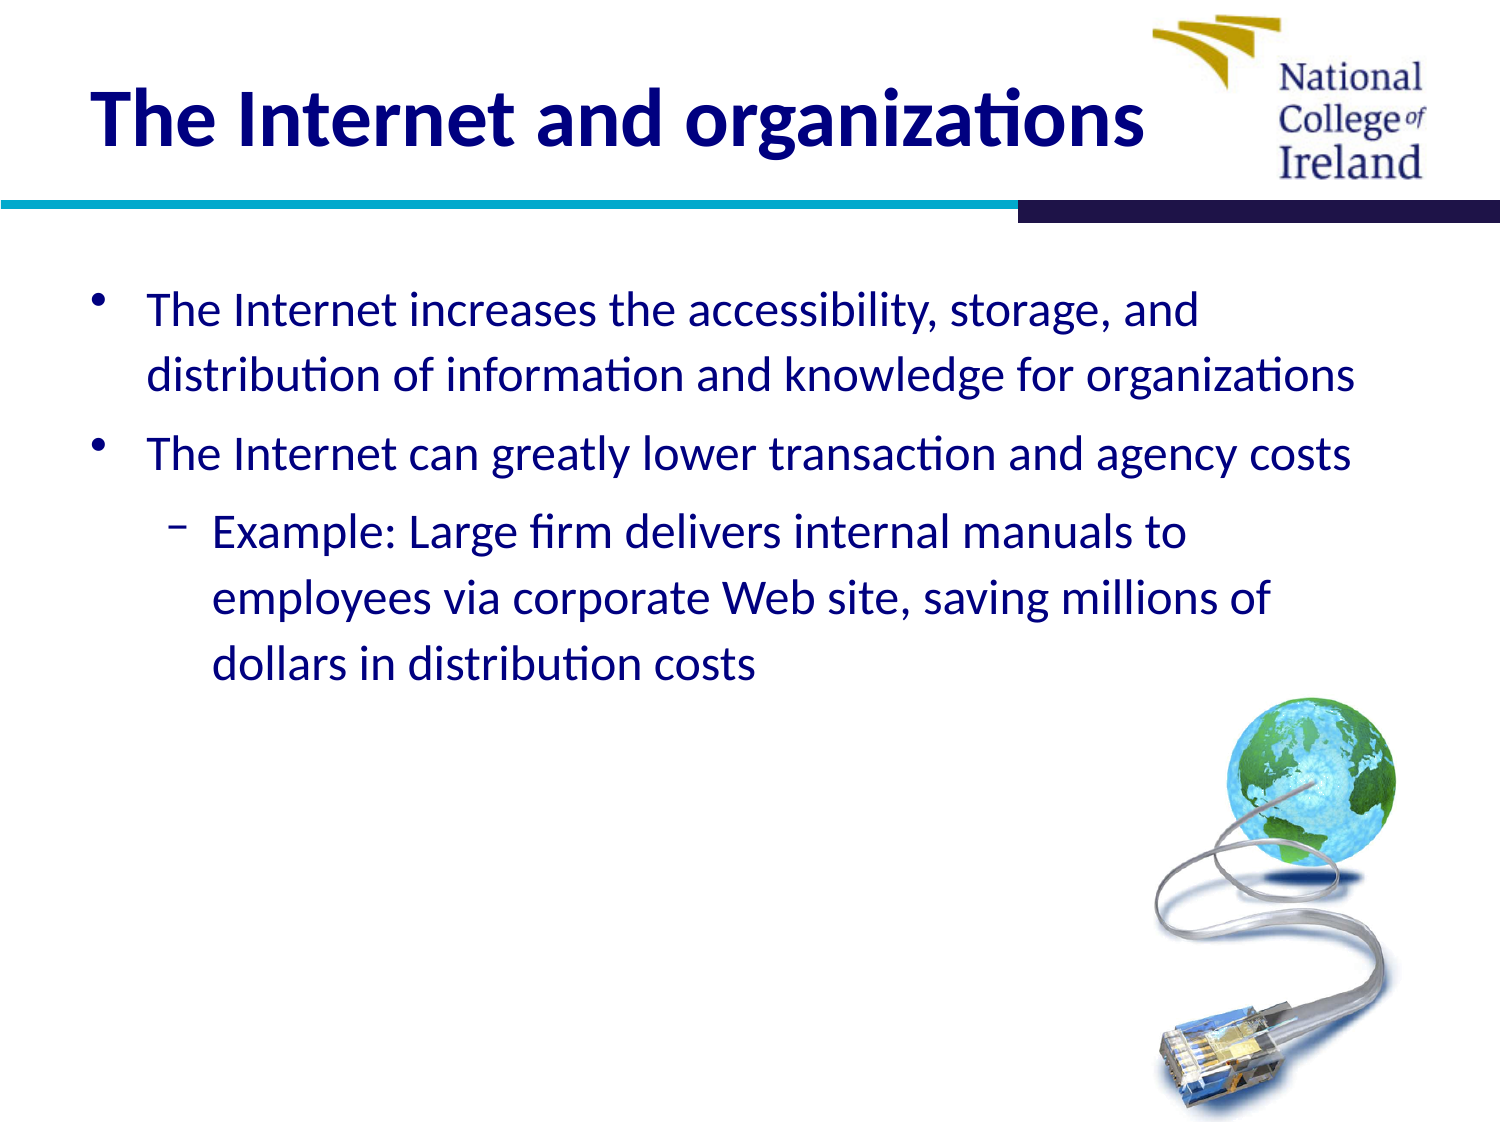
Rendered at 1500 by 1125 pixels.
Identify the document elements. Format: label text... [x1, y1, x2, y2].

list The Internet increases the accessibility, storage, and distribution of information and knowledge for organizations The Internet can greatly lower transaction and agency costs Example: Large firm delivers internal manuals to employees via corporate Web site, saving millions of dollars in distribution costs [75, 262, 1425, 1005]
title The Internet and organizations [75, 19, 1425, 207]
picture [1130, 687, 1421, 1122]
